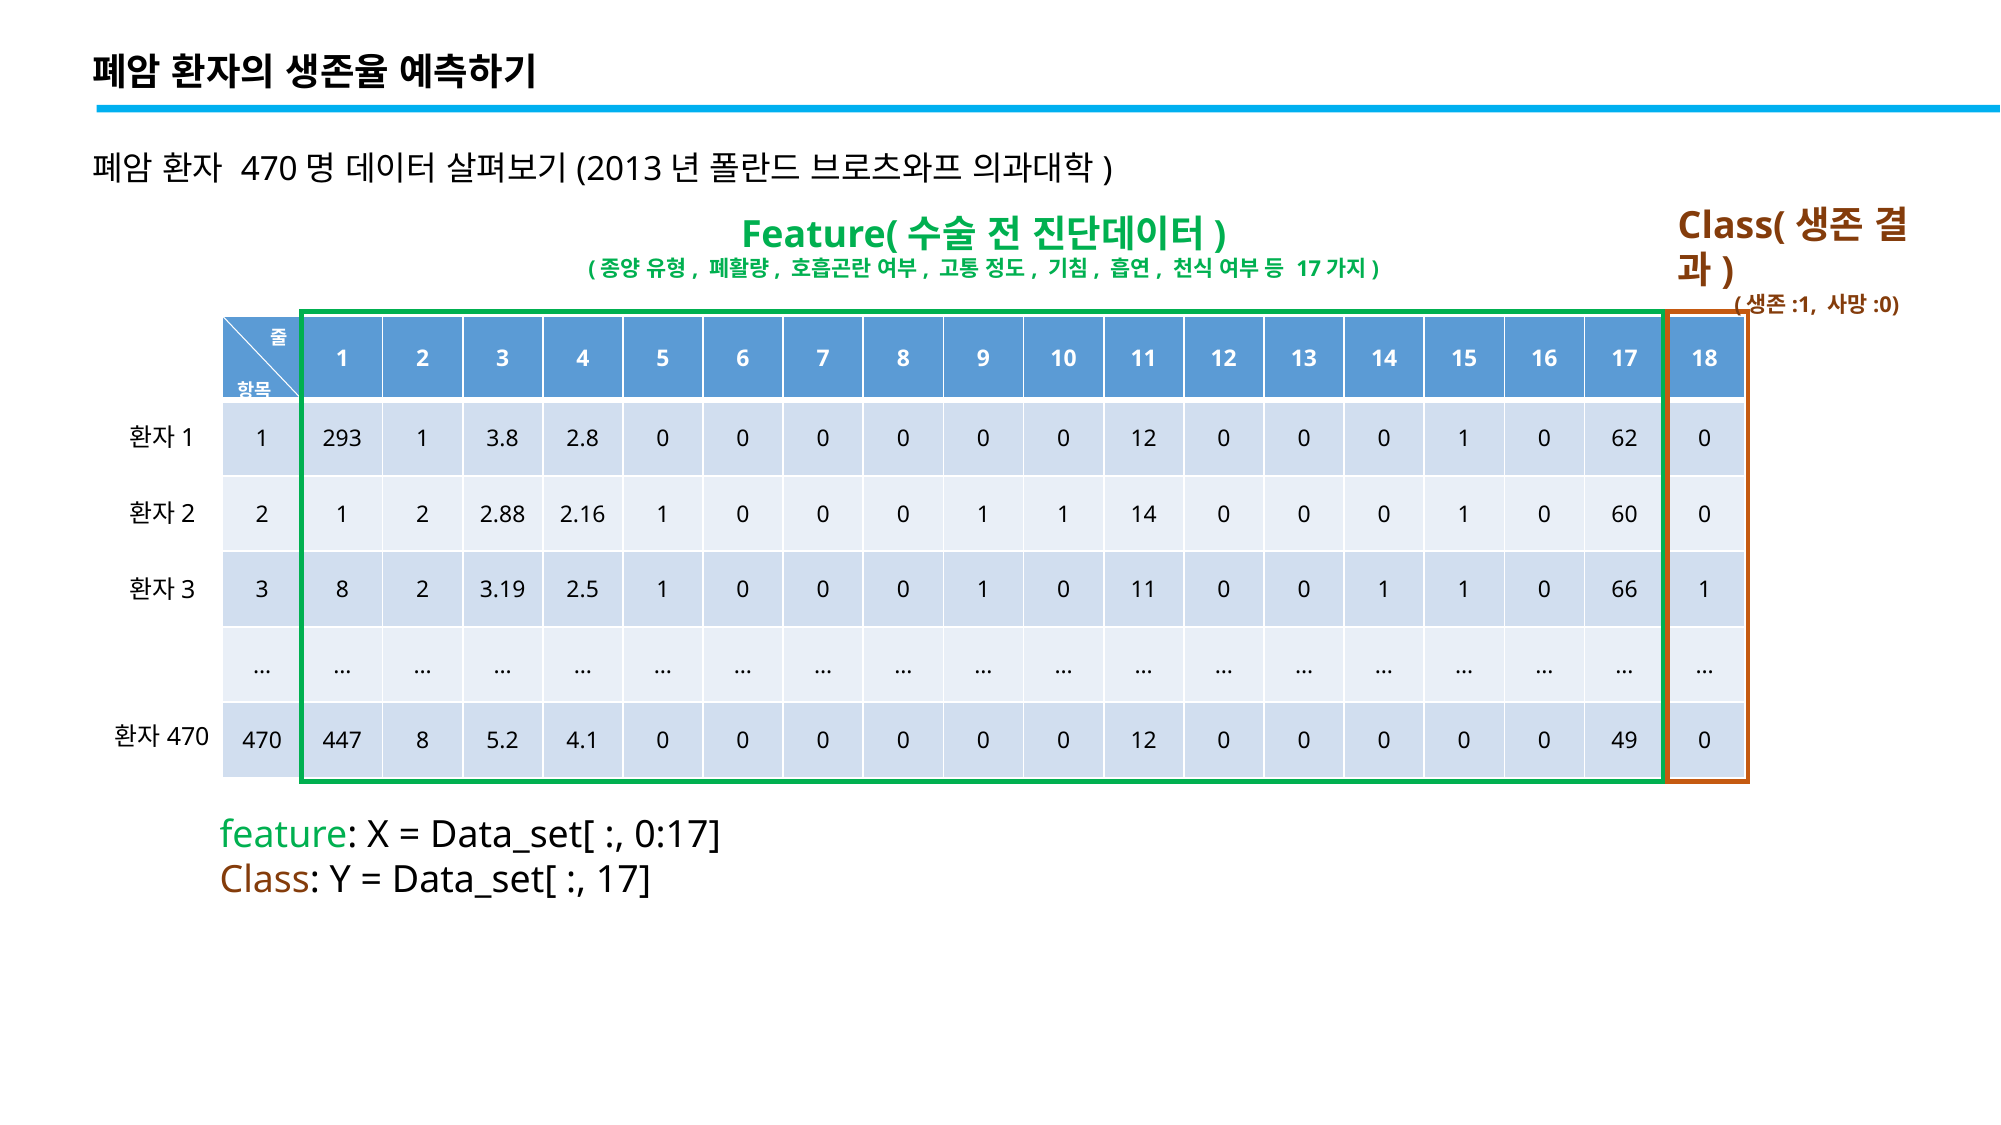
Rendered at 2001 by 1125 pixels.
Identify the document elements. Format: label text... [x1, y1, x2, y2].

text_box 환자470 [96, 713, 228, 758]
table_cell 3 [223, 552, 300, 626]
text_box 폐암 환자의 생존율 예측하기 [77, 40, 984, 101]
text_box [222, 315, 302, 399]
text_box [96, 104, 2000, 113]
table_cell 1 [223, 403, 300, 475]
table_cell 2 [223, 477, 300, 550]
text_box Feature(수술 전 진단데이터) (종양 유형, 폐활량, 호흡곤란 여부, 고통 정도, 기침, 흡연, 천식 여부 등 17가지) [505, 202, 1462, 289]
table_cell 470 [223, 703, 300, 777]
text_box 환자2 [96, 490, 228, 536]
table_cell … [223, 628, 300, 701]
text_box 폐암 환자 470명 데이터 살펴보기(2013년 폴란드 브로츠와프 의과대학) [77, 140, 1462, 195]
text_box Class(생존 결과) (생존:1, 사망:0) [1662, 193, 1971, 325]
text_box 환자3 [96, 566, 228, 611]
text_box [300, 310, 1664, 783]
text_box 환자1 [96, 413, 228, 459]
text_box [1666, 325, 1749, 783]
text_box feature: X = Data_set[ :, 0:17] Class: Y = Data_set[ :, 17] [204, 802, 945, 908]
